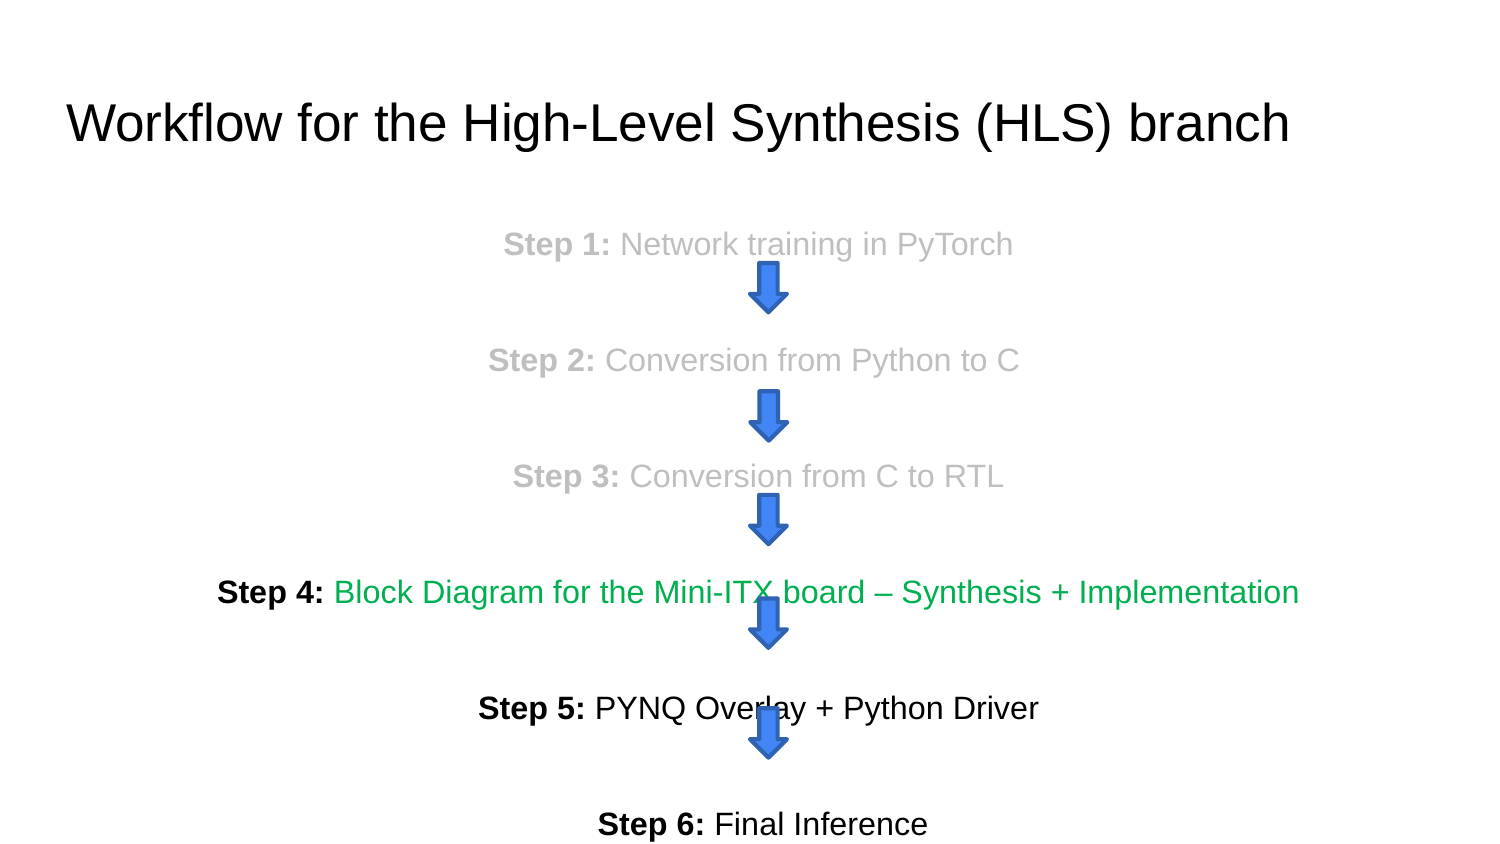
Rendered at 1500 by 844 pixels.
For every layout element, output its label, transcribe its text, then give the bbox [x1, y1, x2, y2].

text_box [748, 492, 789, 547]
text_box [748, 260, 789, 315]
text_box [748, 596, 789, 650]
text_box [748, 389, 790, 443]
title Workflow for the High-Level Synthesis (HLS) branch [51, 72, 1449, 167]
list Step 1: Network training in PyTorch Step 2: Conversion from Python to C Step 3: Conversion from C to RTL Step 4: Block Diagram for the Mini-ITX board – Synthesis + Implementation Step 5: PYNQ Overlay + Python Driver Step 6: Final Inference [51, 189, 1449, 844]
text_box [748, 706, 789, 760]
